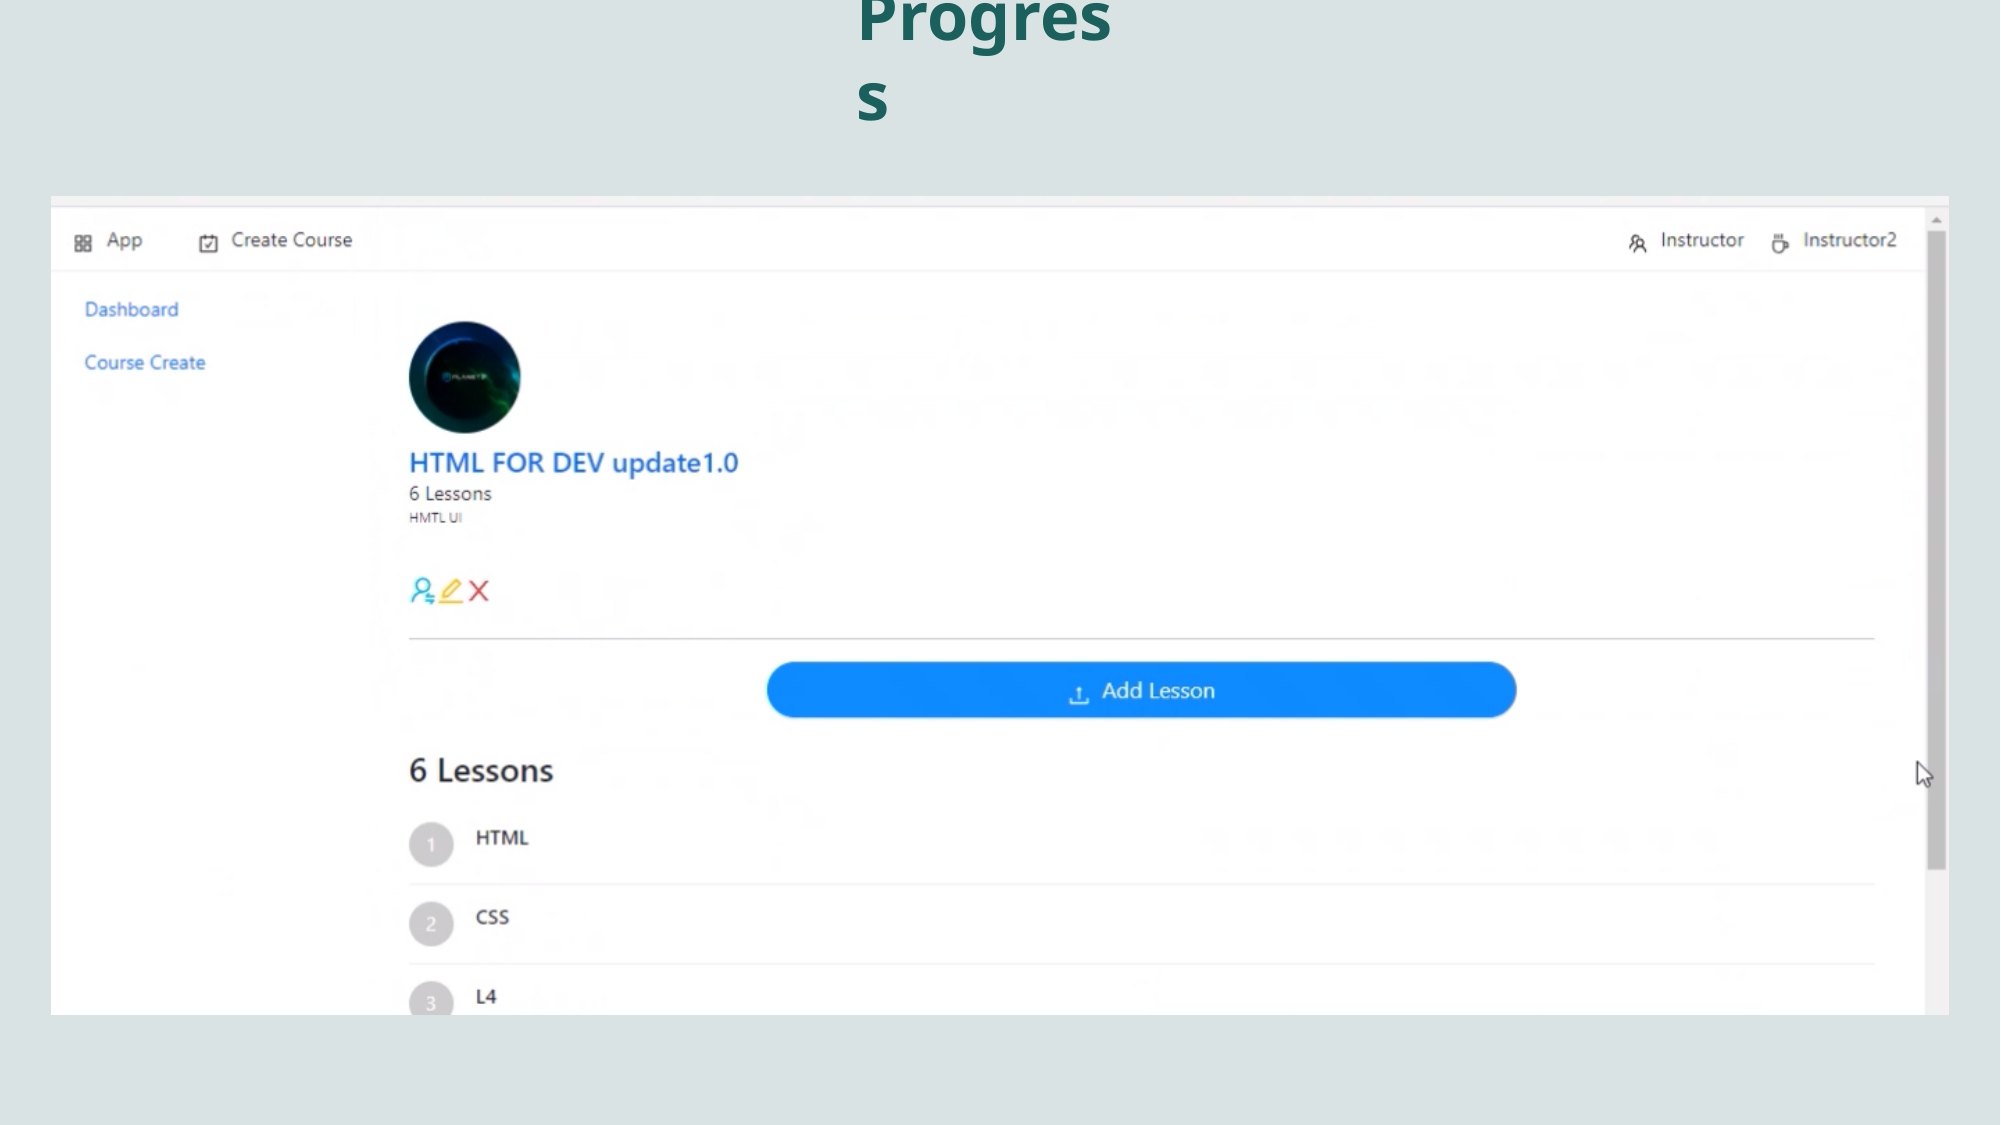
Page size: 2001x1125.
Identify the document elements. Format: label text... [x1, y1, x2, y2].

picture [50, 196, 1950, 1015]
title Progress [841, 0, 1159, 142]
